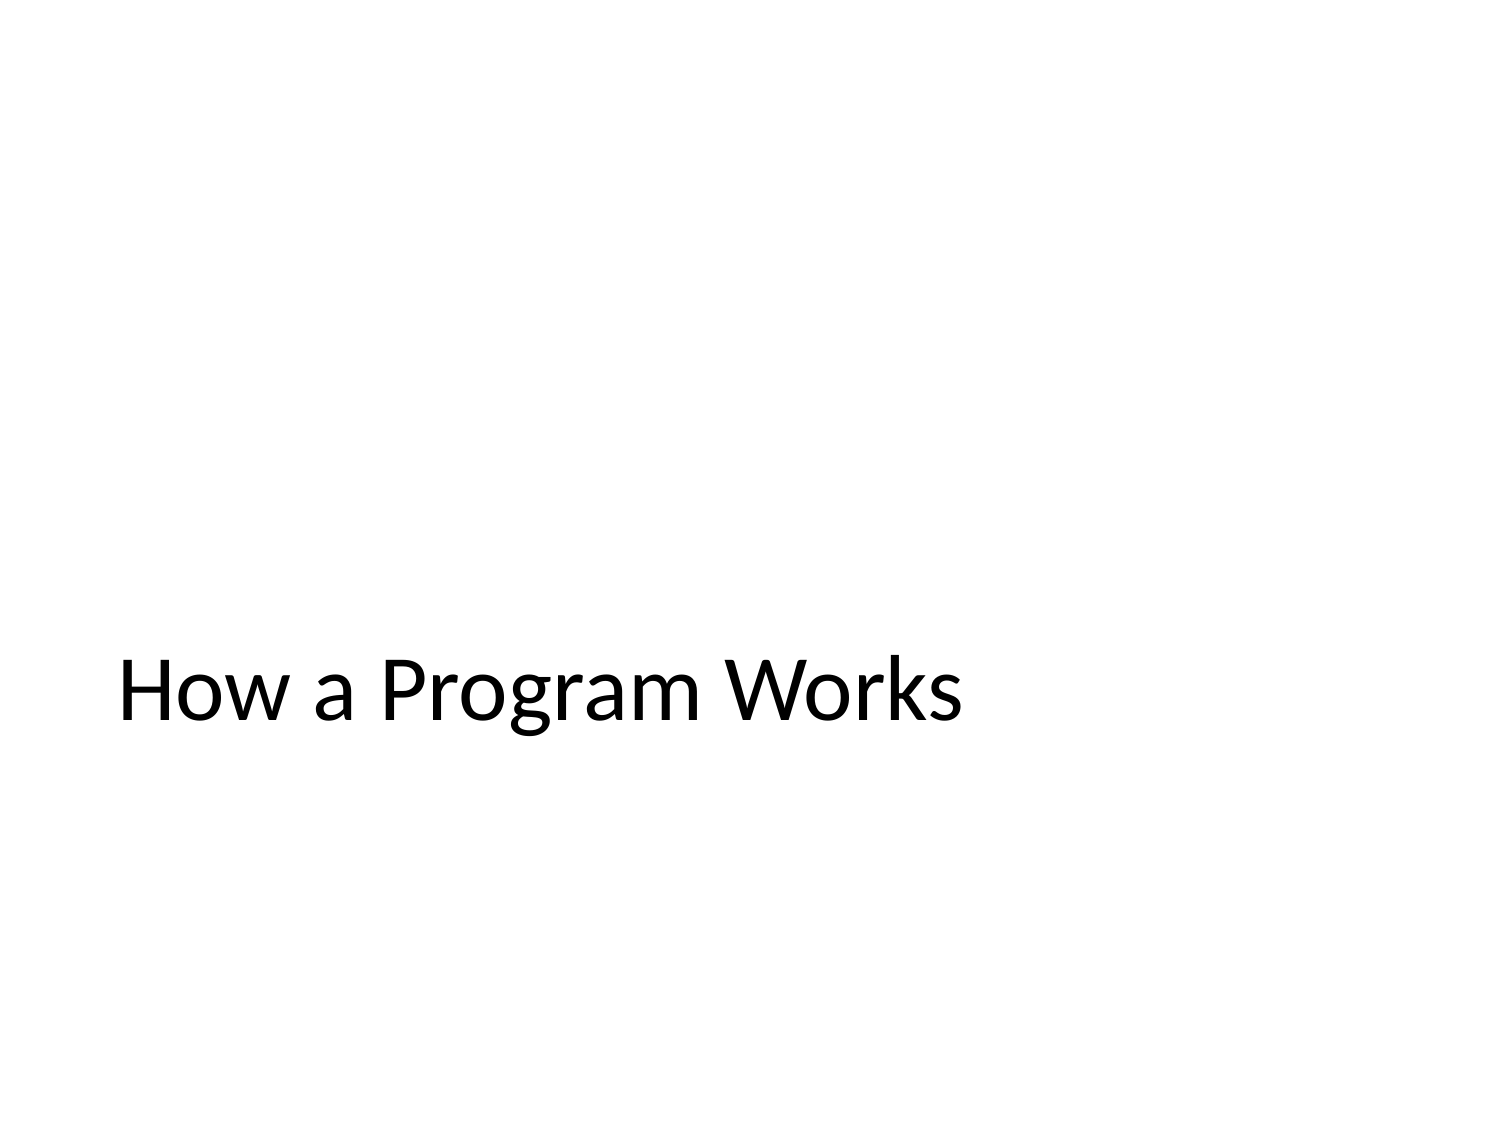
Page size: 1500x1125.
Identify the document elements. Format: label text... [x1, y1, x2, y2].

title How a Program Works [102, 280, 1397, 749]
